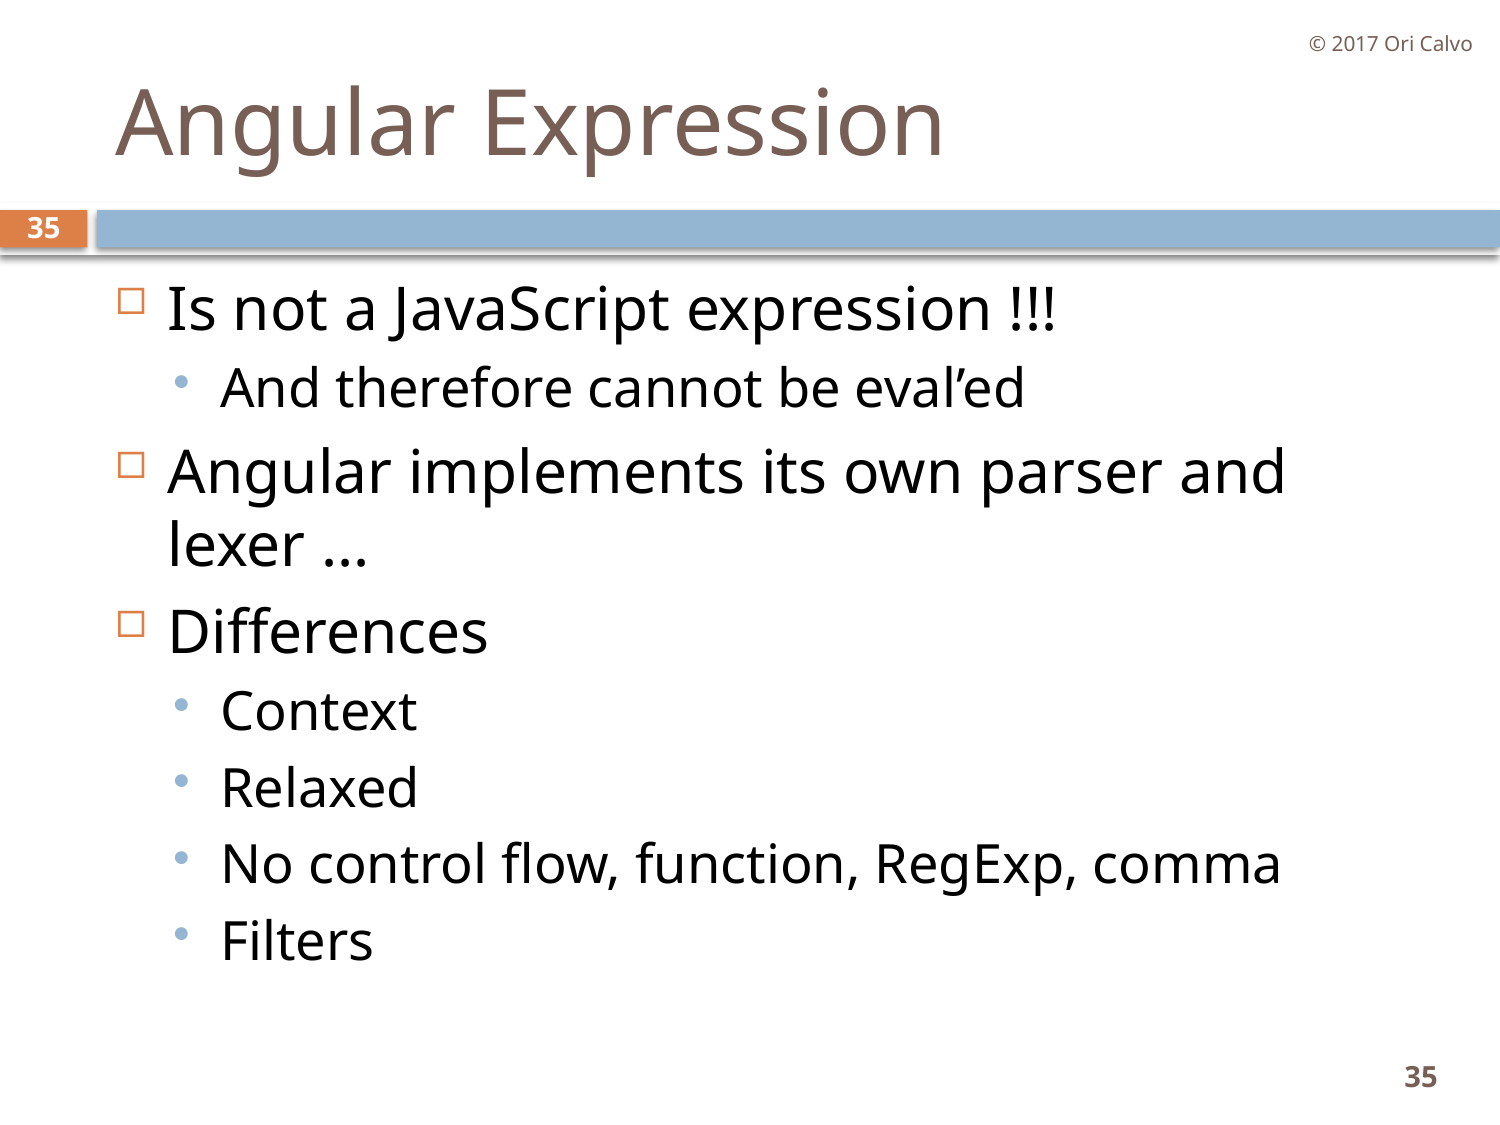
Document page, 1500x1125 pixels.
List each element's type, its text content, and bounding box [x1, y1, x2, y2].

title Angular Expression [100, 37, 1438, 200]
footer © 2017 Ori Calvo [1281, 0, 1500, 90]
list Is not a JavaScript expression !!! And therefore cannot be eval’ed Angular implements its own parser and lexer ... Differences Context Relaxed No control flow, function, RegExp, comma Filters [100, 262, 1438, 1000]
slide_number 35 [0, 208, 88, 249]
